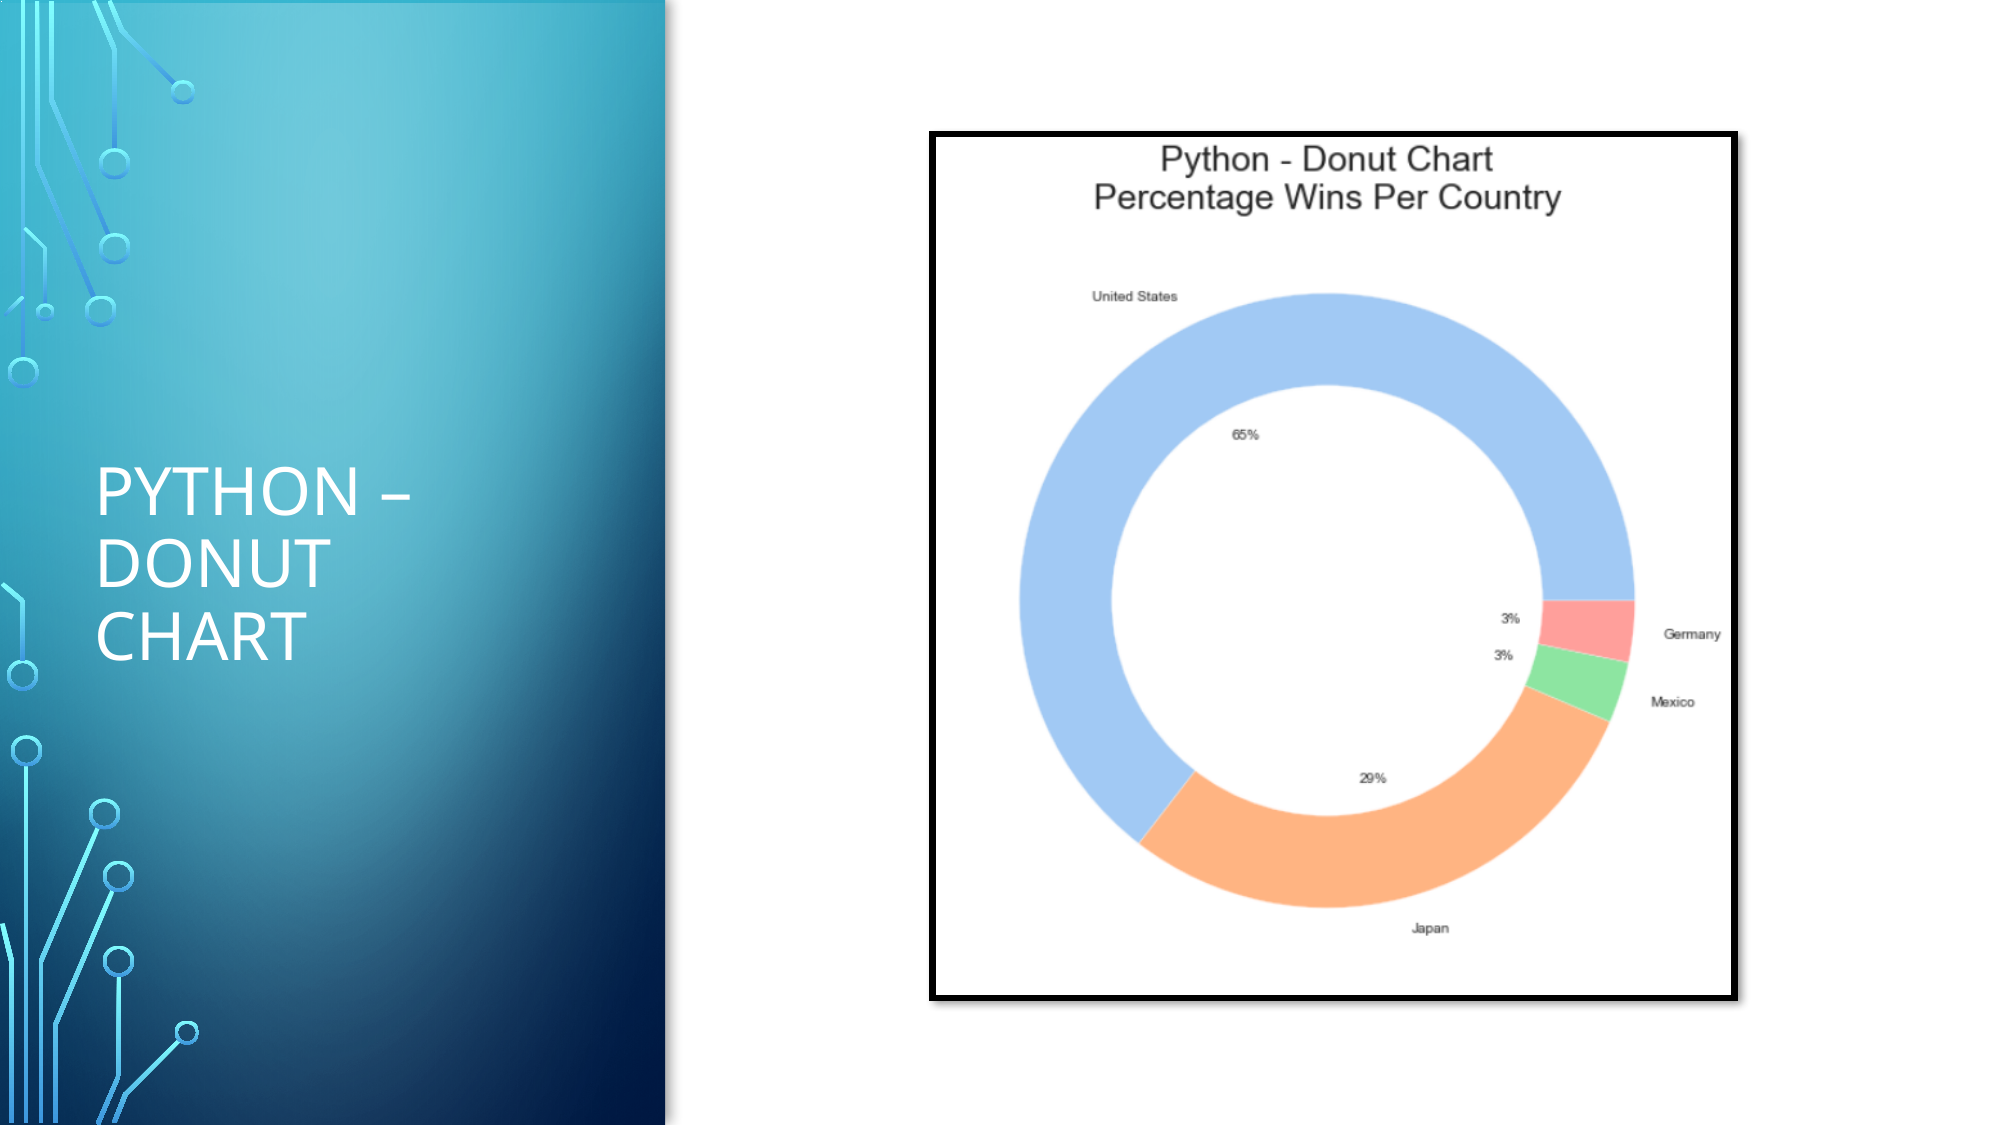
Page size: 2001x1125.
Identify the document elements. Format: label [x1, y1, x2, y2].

text_box [0, 0, 201, 1125]
text_box [678, 0, 2000, 1125]
picture [201, 0, 667, 1125]
picture [935, 137, 1732, 996]
